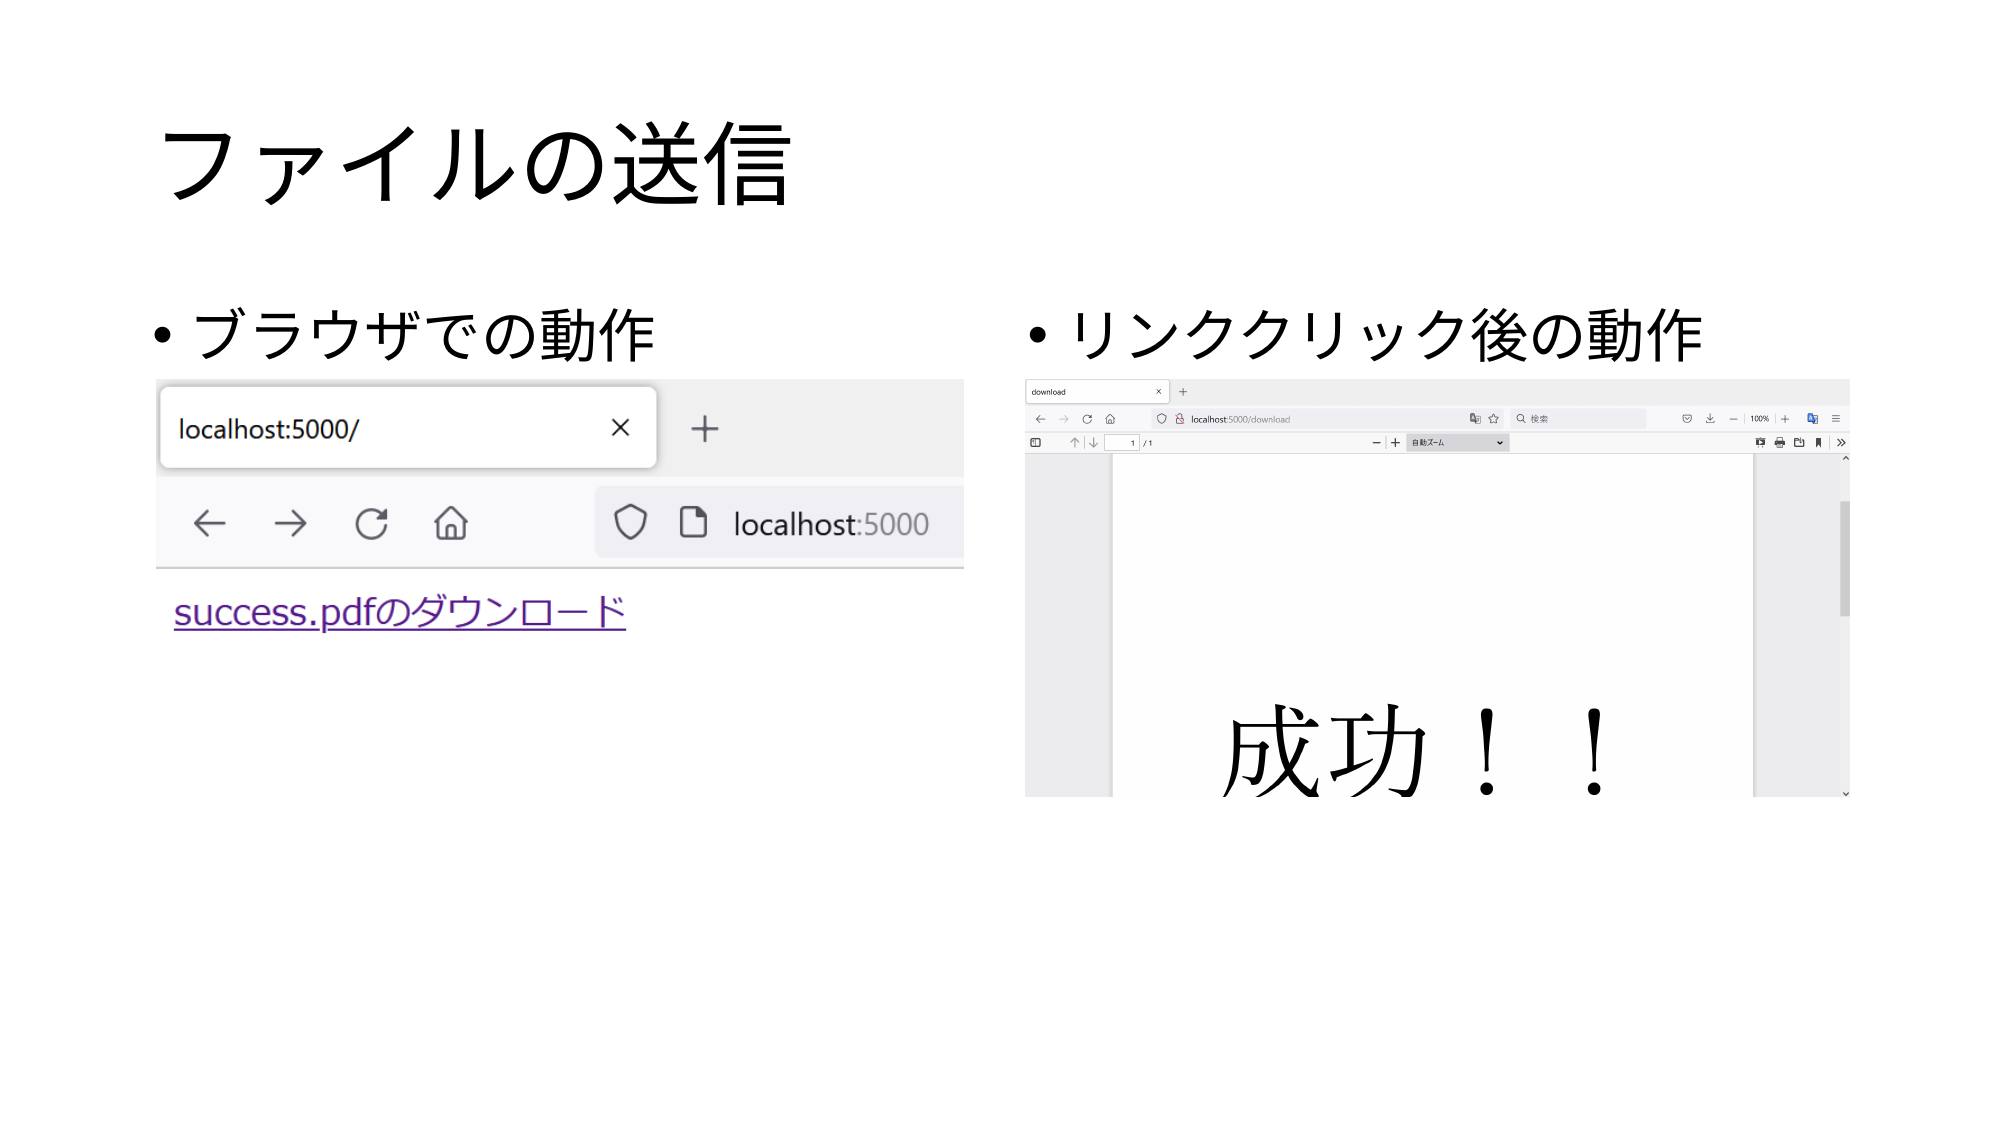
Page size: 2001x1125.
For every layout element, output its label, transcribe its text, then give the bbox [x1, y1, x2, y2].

list ブラウザでの動作 [137, 299, 988, 1014]
title ファイルの送信 [137, 59, 1863, 278]
list リンククリック後の動作 [1012, 299, 1863, 1014]
picture [156, 379, 964, 659]
picture [1025, 379, 1850, 797]
